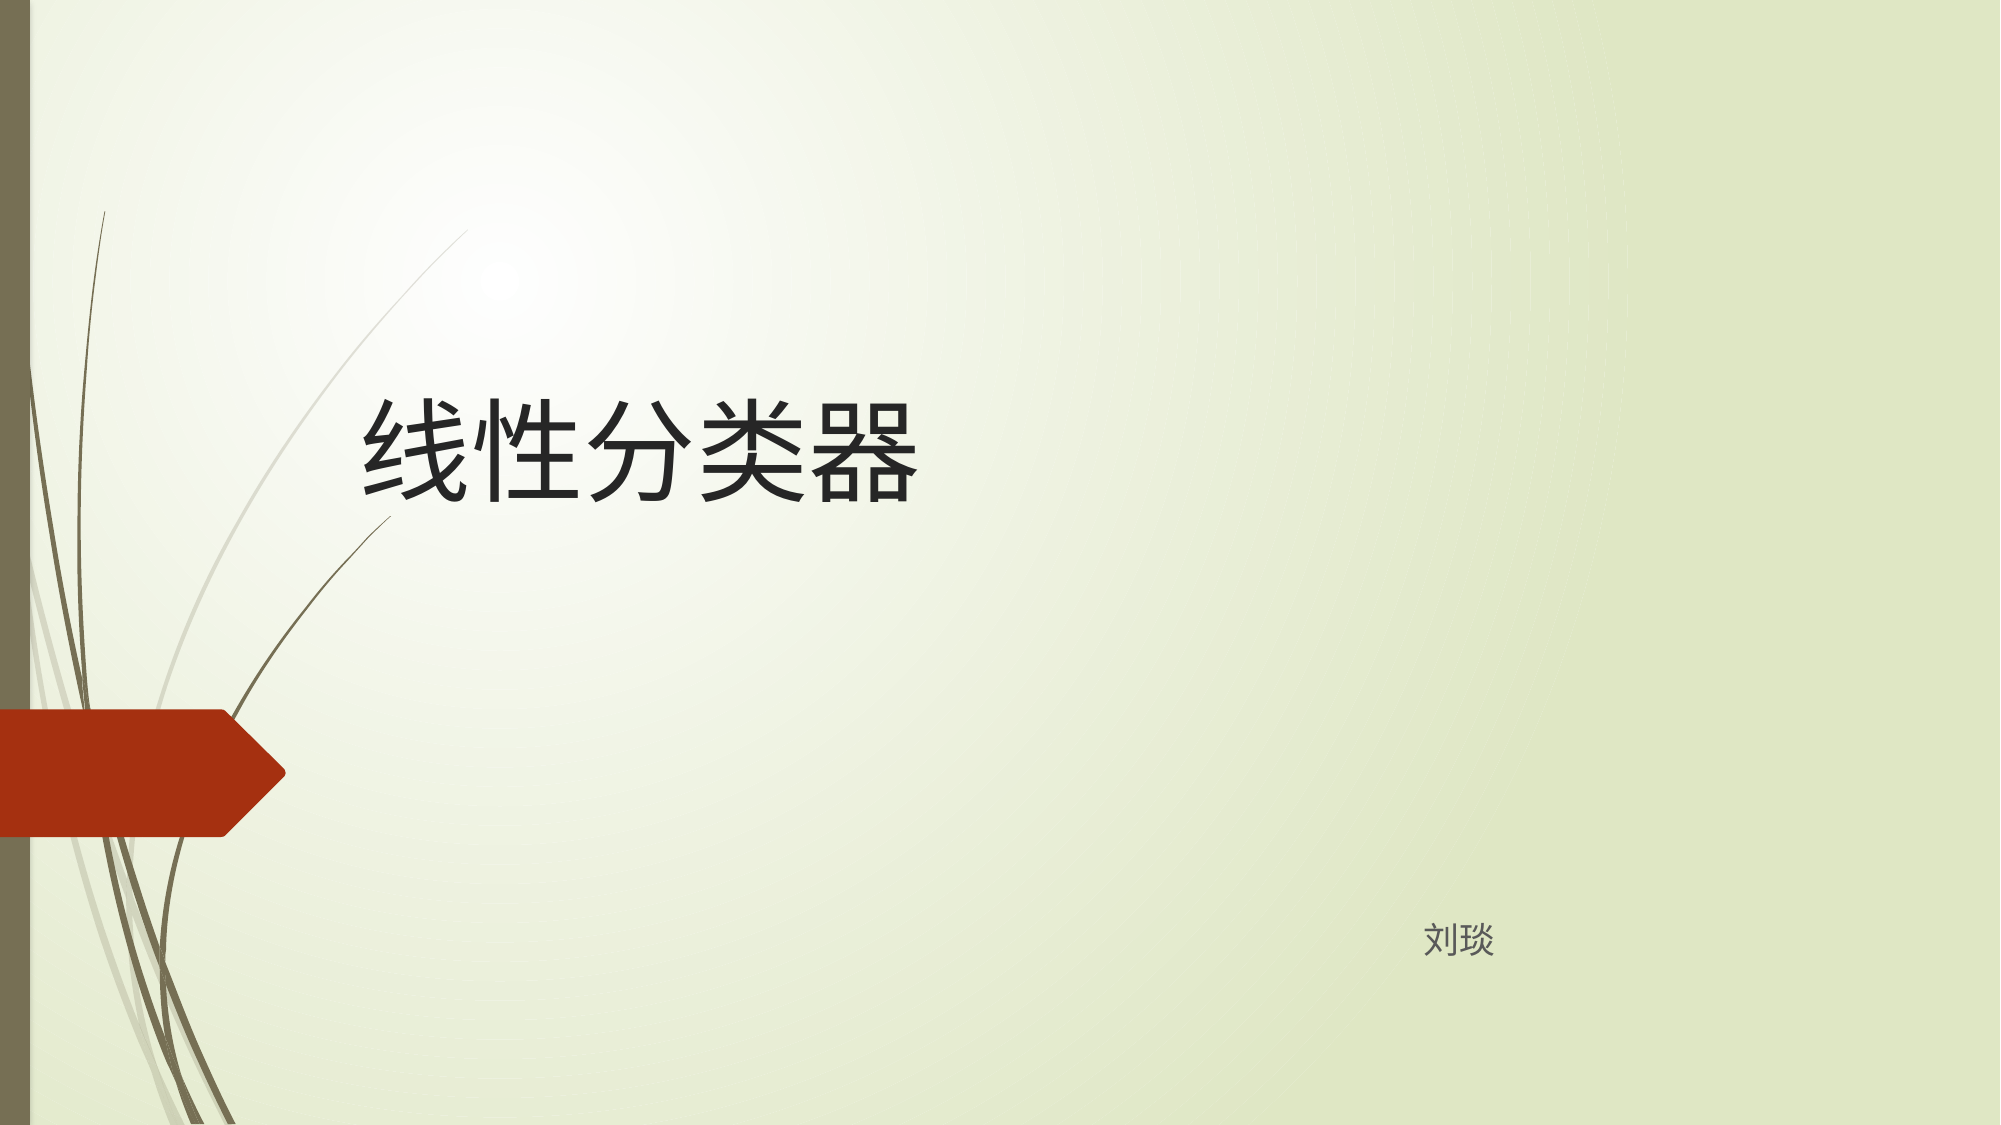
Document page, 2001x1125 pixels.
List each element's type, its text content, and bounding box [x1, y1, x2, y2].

subtitle 刘琰 [424, 783, 1888, 969]
title 线性分类器 [343, 230, 1599, 524]
